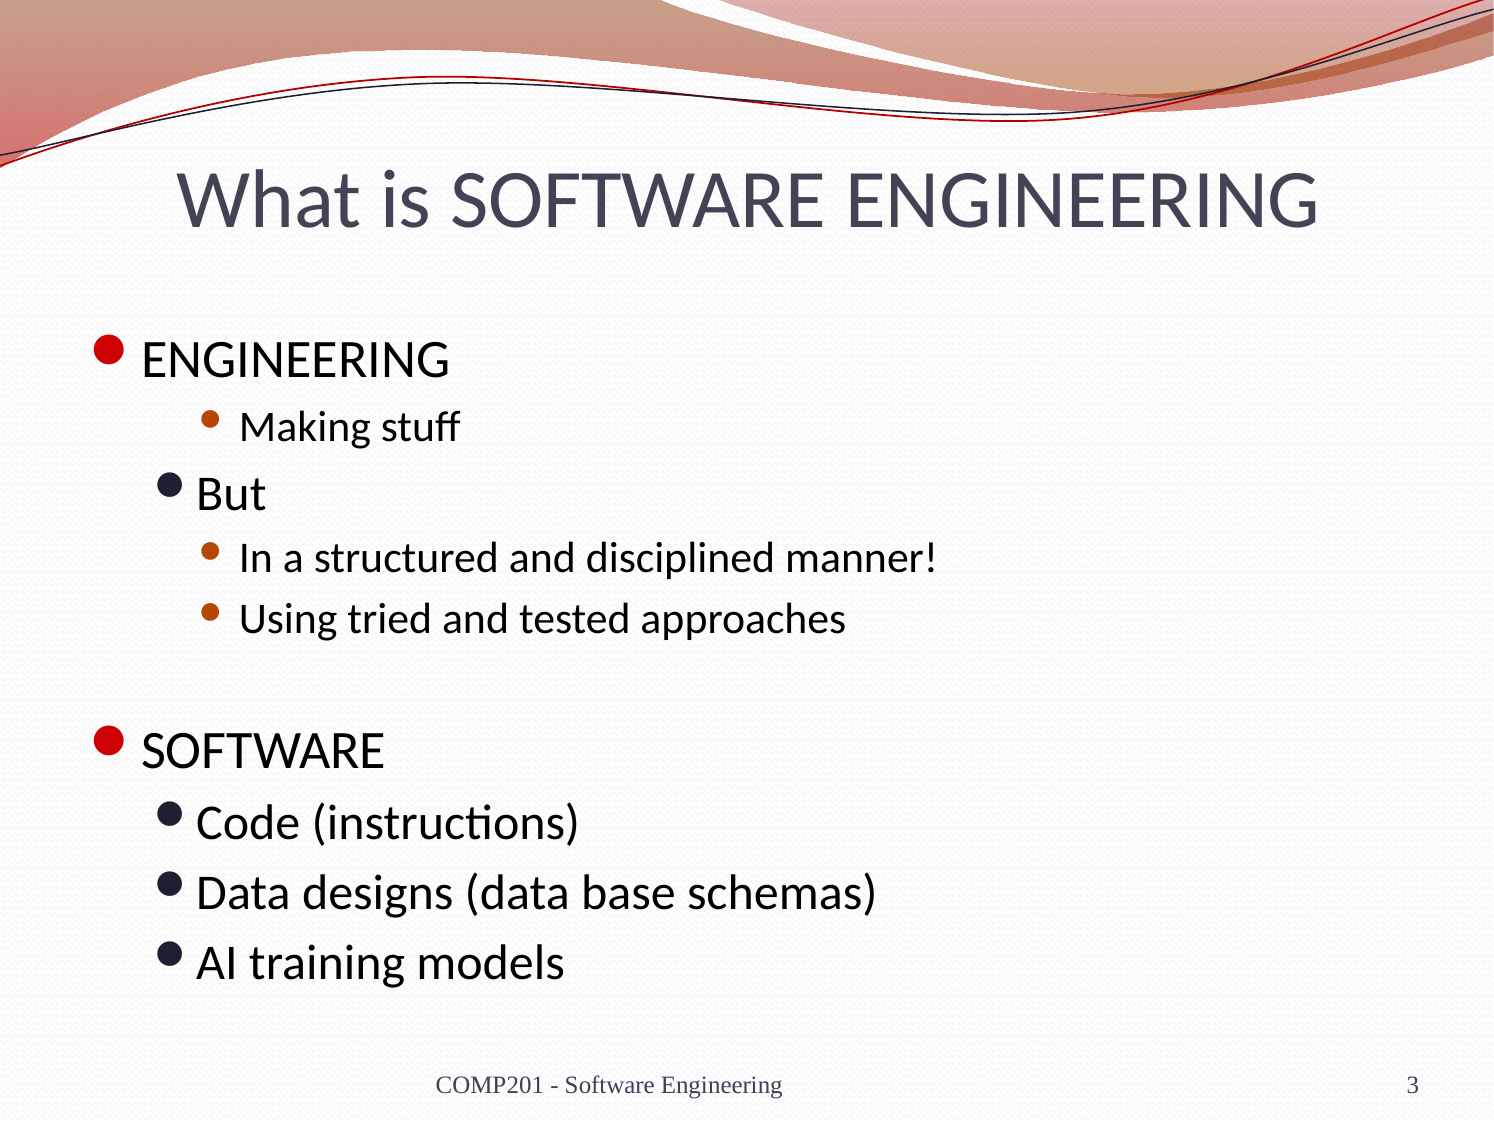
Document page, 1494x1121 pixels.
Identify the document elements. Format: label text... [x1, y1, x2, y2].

slide_number 3 [1294, 1038, 1420, 1099]
list ENGINEERING Making stuff But In a structured and disciplined manner! Using tried and tested approaches SOFTWARE Code (instructions) Data designs (data base schemas) AI training models [74, 316, 1420, 1034]
footer COMP201 - Software Engineering [435, 1038, 984, 1099]
title What is SOFTWARE ENGINEERING [78, 115, 1419, 244]
